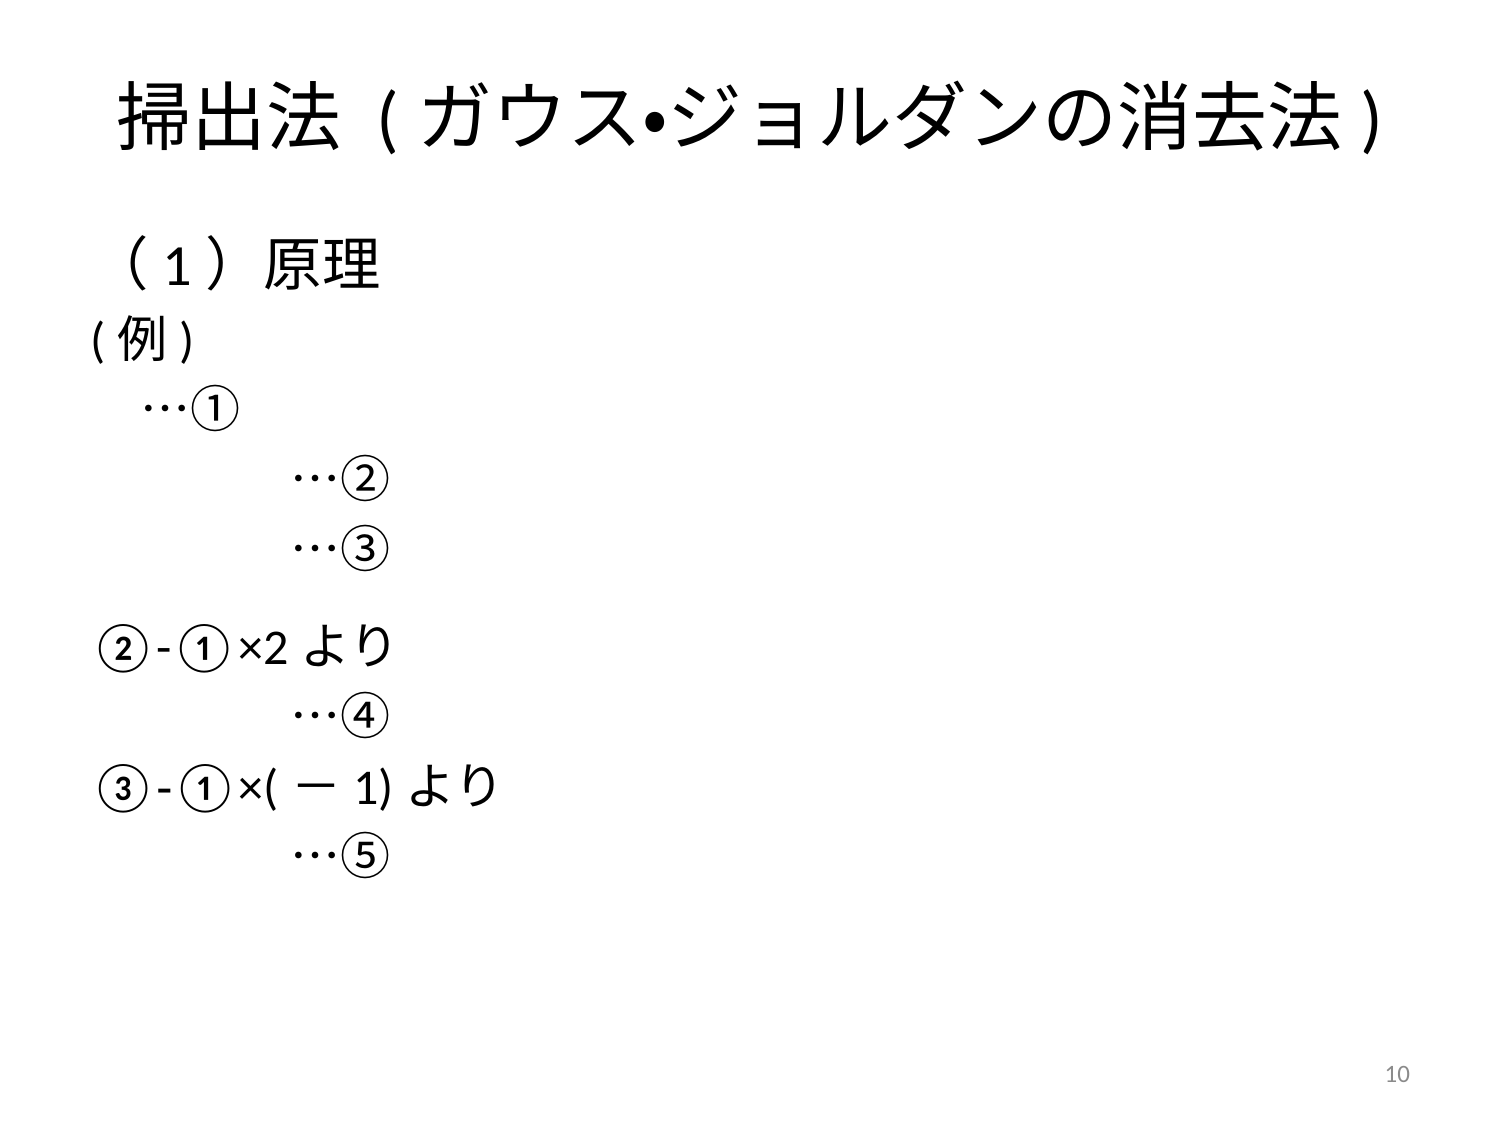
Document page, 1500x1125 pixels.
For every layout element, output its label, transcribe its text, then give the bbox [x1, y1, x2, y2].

title 掃出法 (ガウス・ジョルダンの消去法) [75, 45, 1425, 185]
slide_number 10 [1074, 1042, 1425, 1103]
